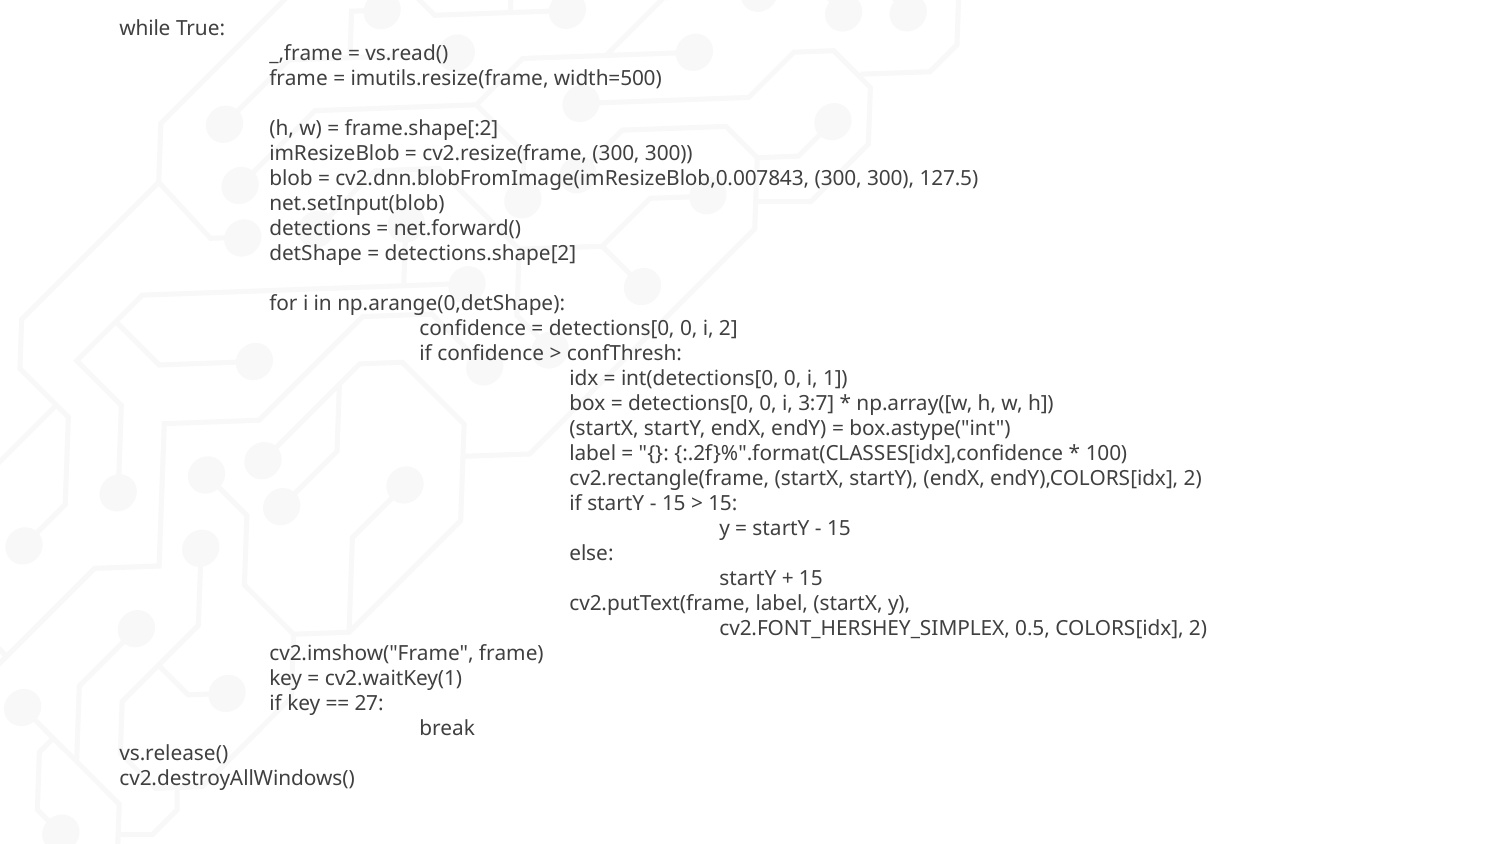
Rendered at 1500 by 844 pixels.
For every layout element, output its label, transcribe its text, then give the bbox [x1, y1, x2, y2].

list while True: _,frame = vs.read() frame = imutils.resize(frame, width=500) (h, w) = frame.shape[:2] imResizeBlob = cv2.resize(frame, (300, 300)) blob = cv2.dnn.blobFromImage(imResizeBlob,0.007843, (300, 300), 127.5) net.setInput(blob) detections = net.forward() detShape = detections.shape[2] for i in np.arange(0,detShape): confidence = detections[0, 0, i, 2] if confidence > confThresh: idx = int(detections[0, 0, i, 1]) box = detections[0, 0, i, 3:7] * np.array([w, h, w, h]) (startX, startY, endX, endY) = box.astype("int") label = "{}: {:.2f}%".format(CLASSES[idx],confidence * 100) cv2.rectangle(frame, (startX, startY), (endX, endY),COLORS[idx], 2) if startY - 15 > 15: y = startY - 15 else: startY + 15 cv2.putText(frame, label, (startX, y), cv2.FONT_HERSHEY_SIMPLEX, 0.5, COLORS[idx], 2) cv2.imshow("Frame", frame) key = cv2.waitKey(1) if key == 27: break vs.release() cv2.destroyAllWindows() [83, 0, 1500, 421]
